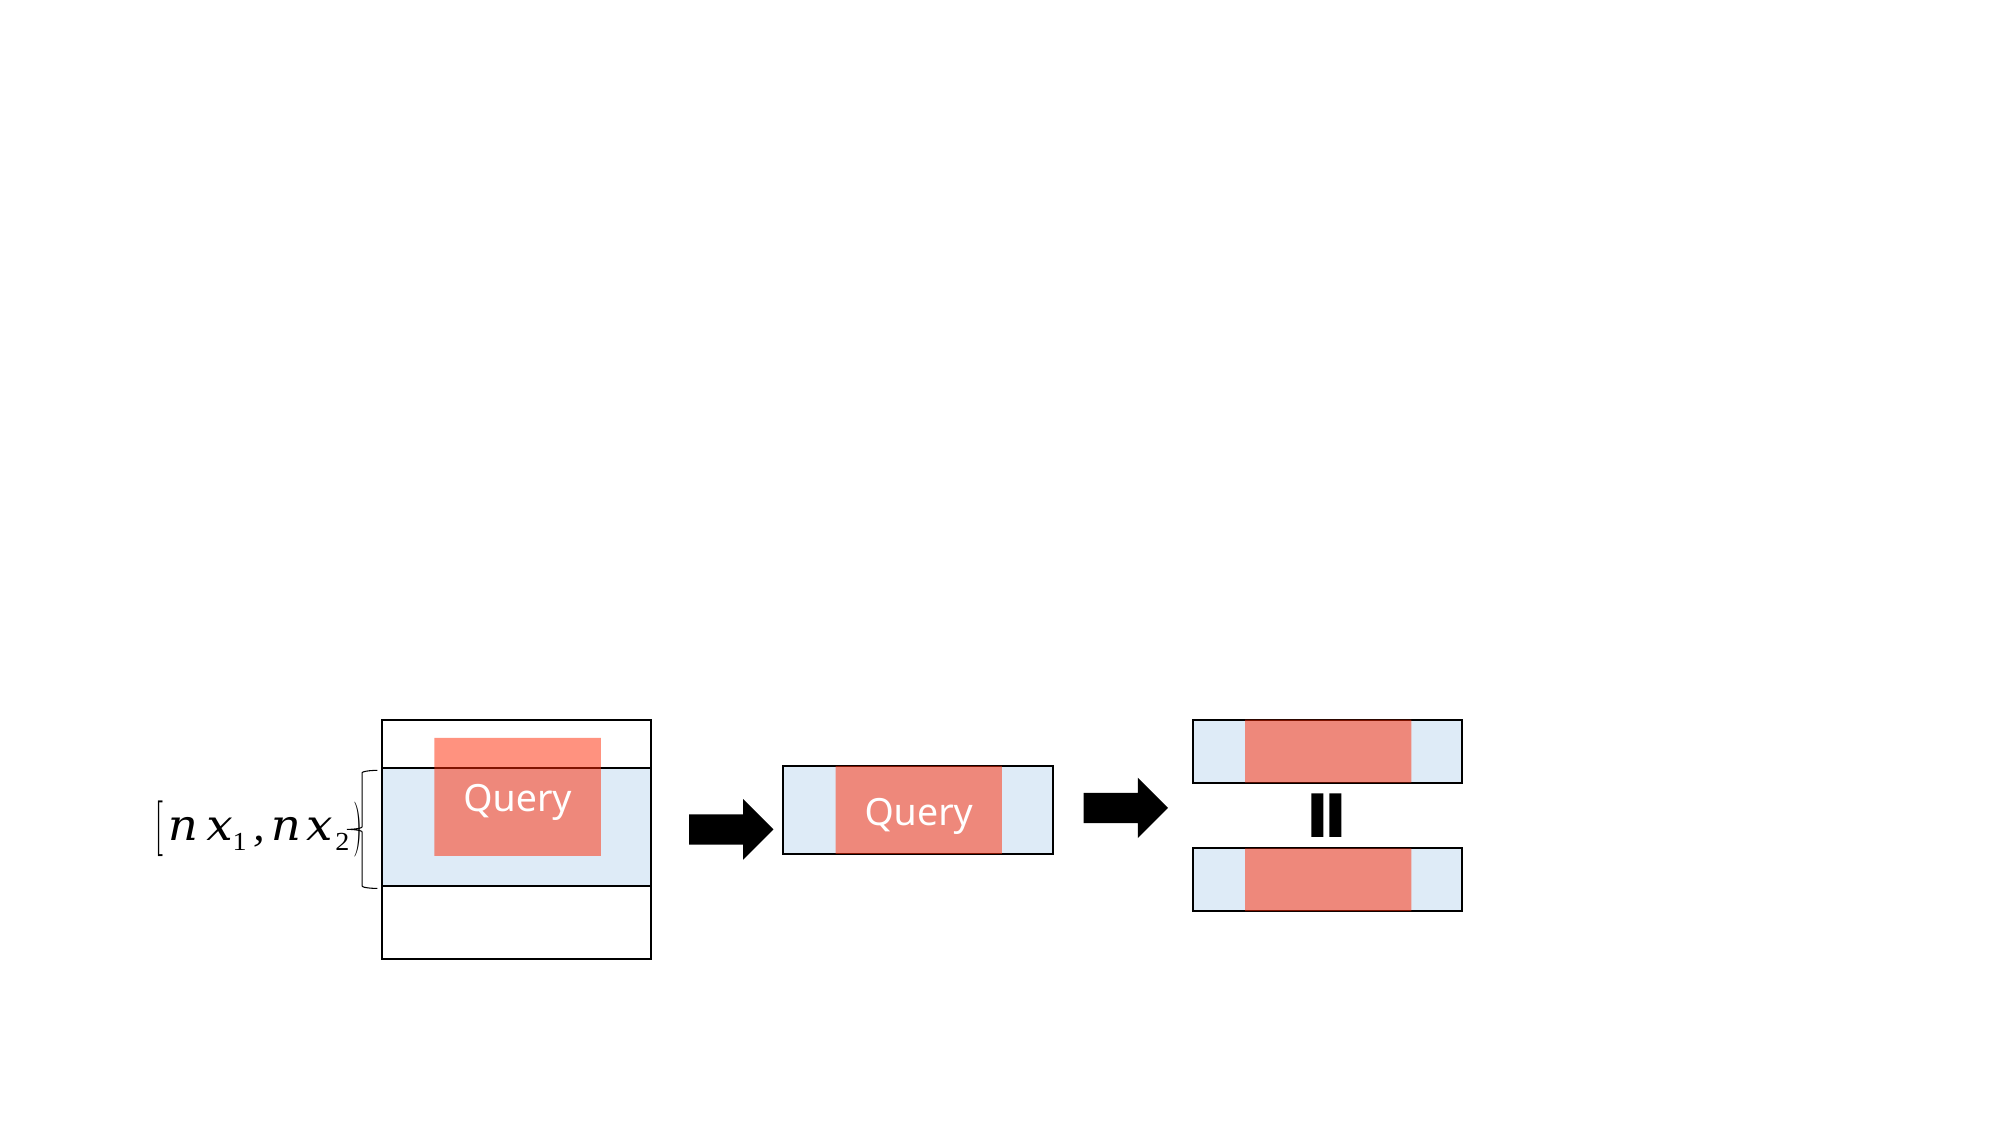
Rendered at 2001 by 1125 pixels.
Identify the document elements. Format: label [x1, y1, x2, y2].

text_box [156, 668, 1492, 1006]
